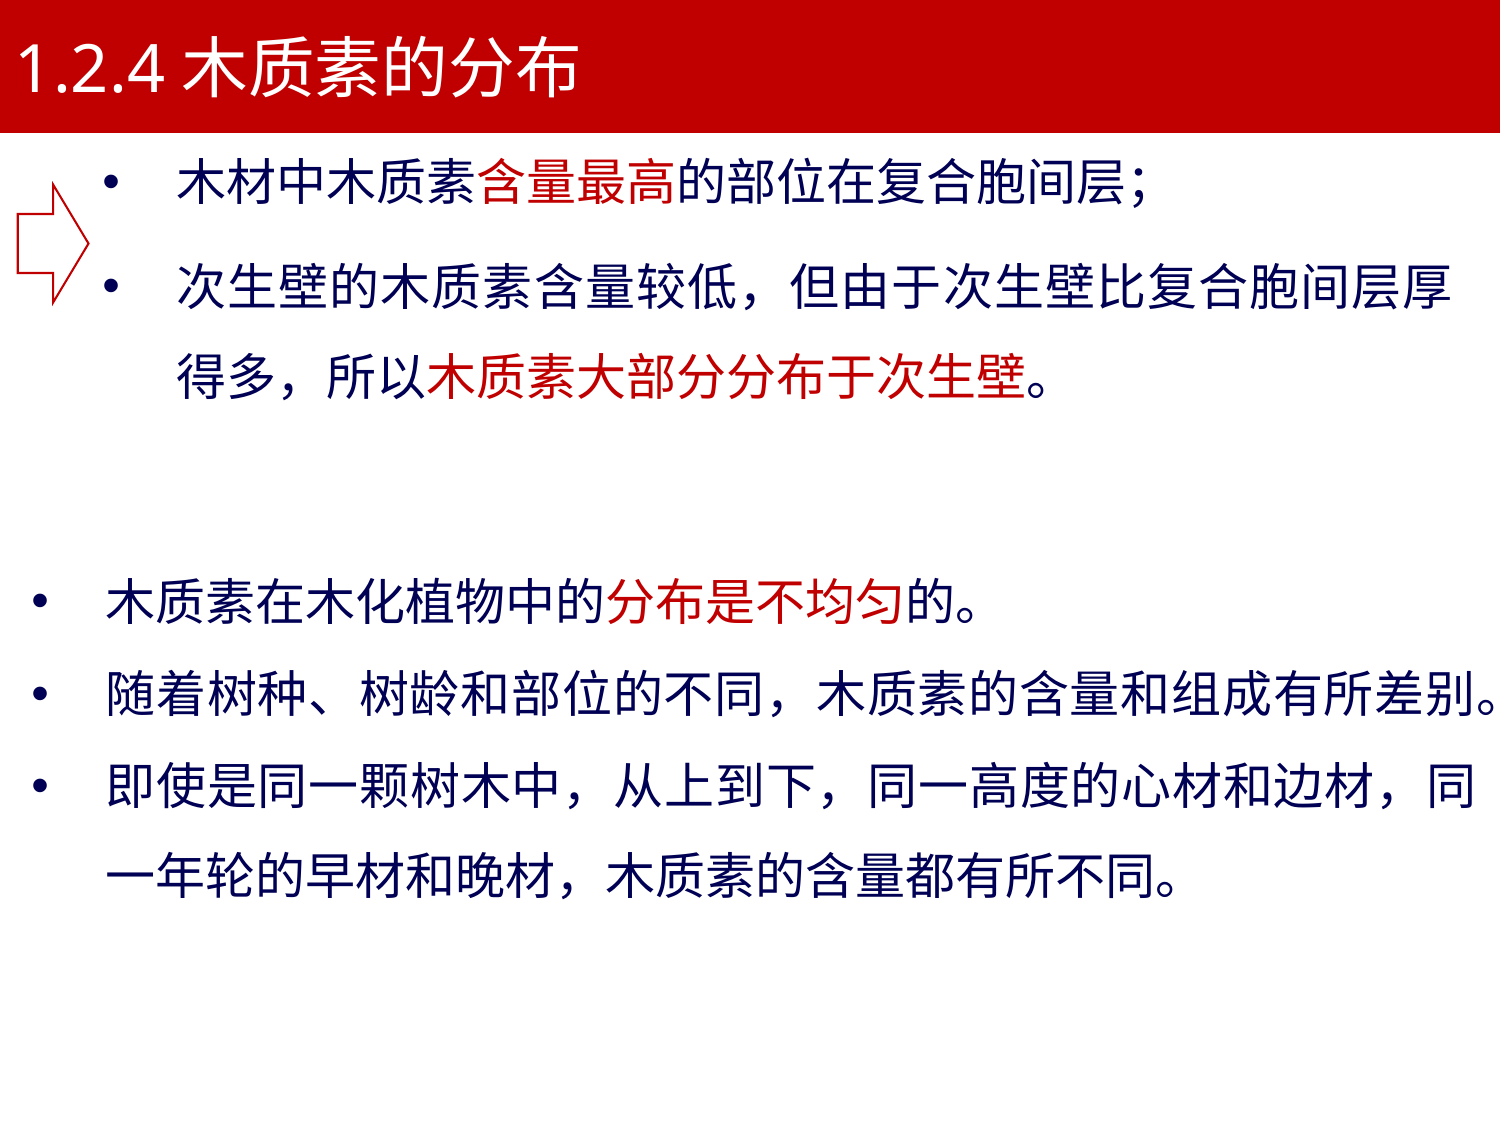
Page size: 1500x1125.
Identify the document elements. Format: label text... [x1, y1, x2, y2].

text_box 木材中木质素含量最高的部位在复合胞间层； 次生壁的木质素含量较低，但由于次生壁比复合胞间层厚得多，所以木质素大部分分布于次生壁。 [100, 148, 1453, 405]
text_box 木质素在木化植物中的分布是不均匀的。 随着树种、树龄和部位的不同，木质素的含量和组成有所差别。 即使是同一颗树木中，从上到下，同一高度的心材和边材，同一年轮的早材和晚材，木质素的含量都有所不同。 [29, 538, 1477, 905]
text_box [17, 184, 89, 303]
text_box [0, 0, 1500, 134]
text_box 1.2.4木质素的分布 [0, 18, 1483, 114]
